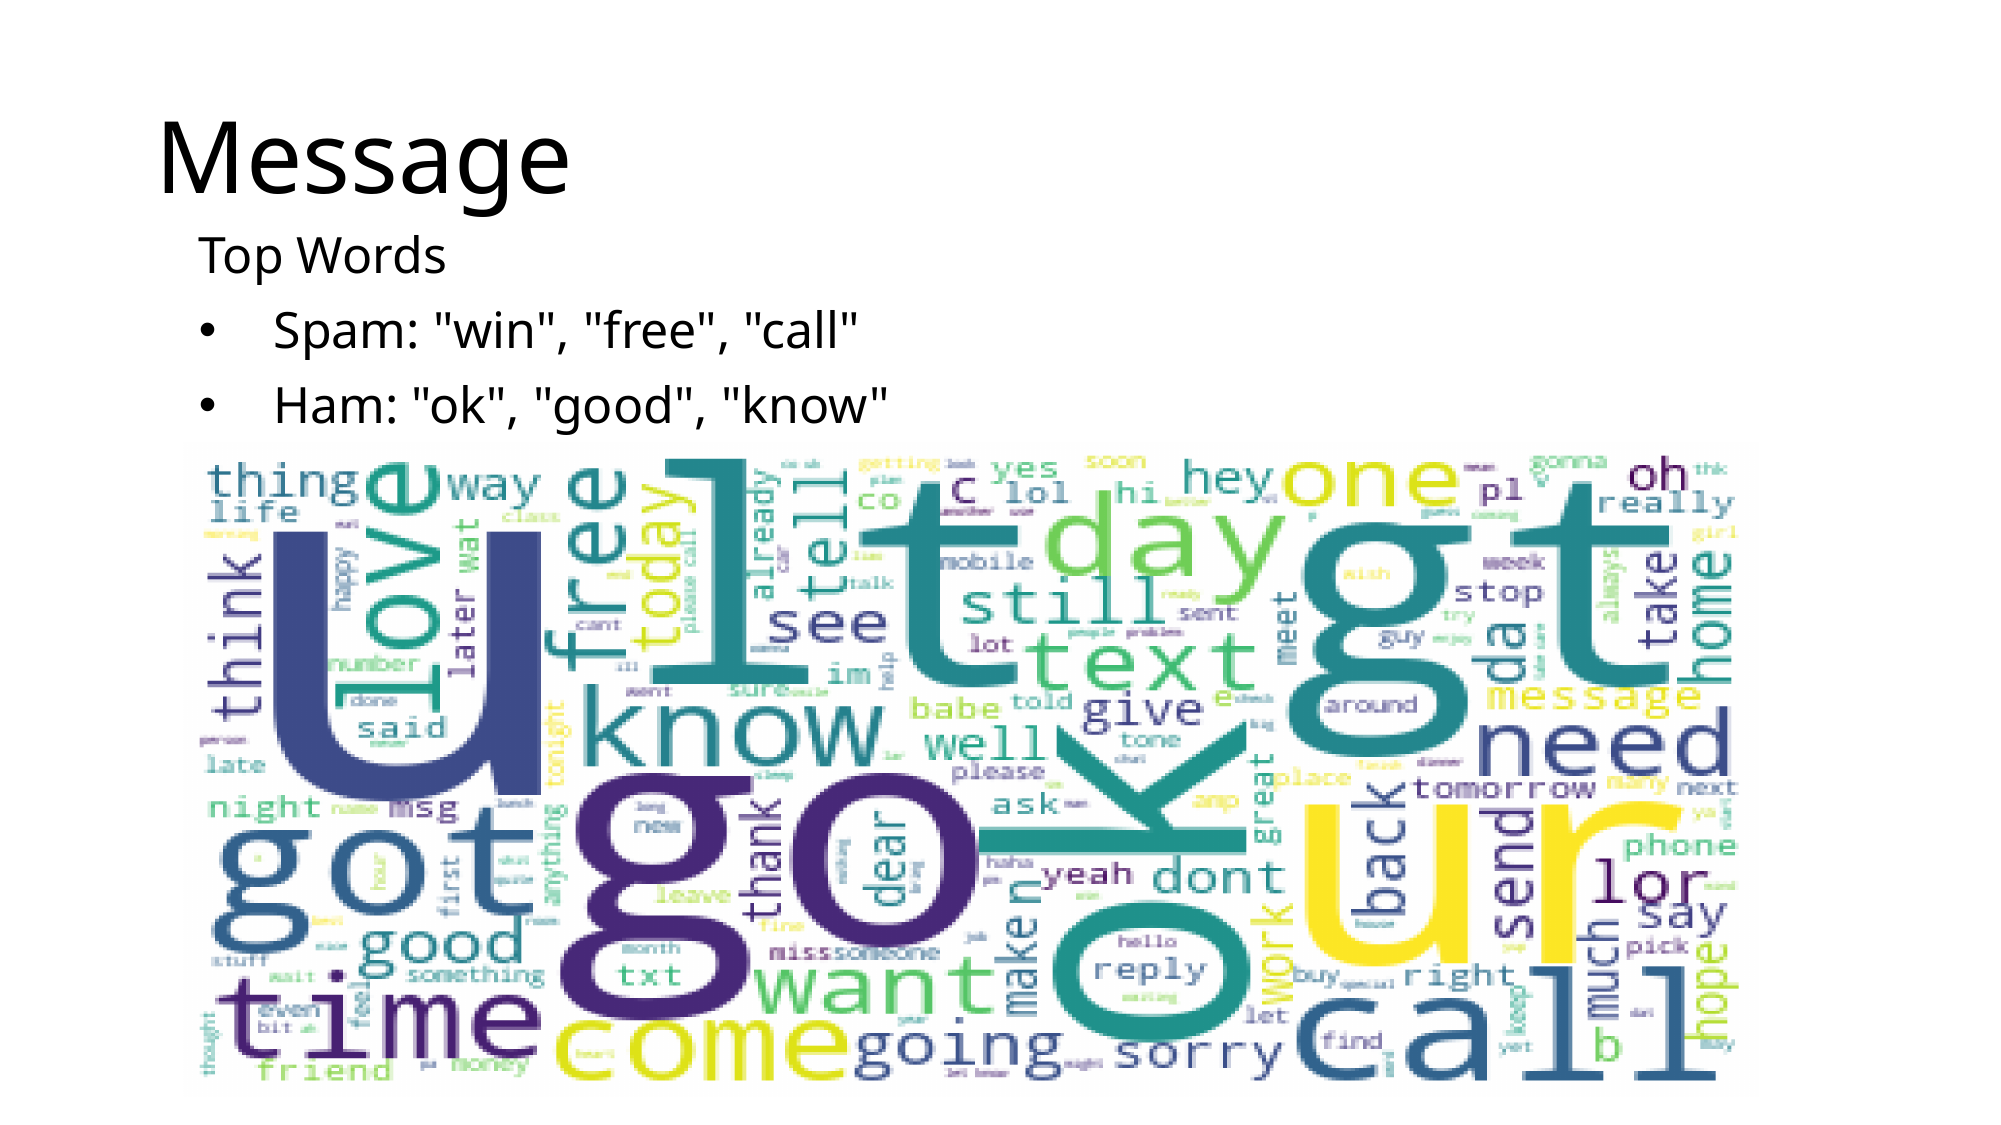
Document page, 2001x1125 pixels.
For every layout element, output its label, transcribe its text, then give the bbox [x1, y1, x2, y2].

text_box Top Words Spam: "win", "free", "call" Ham: "ok", "good", "know" [183, 222, 1319, 442]
title Message [140, 71, 904, 223]
picture [183, 442, 1759, 1097]
